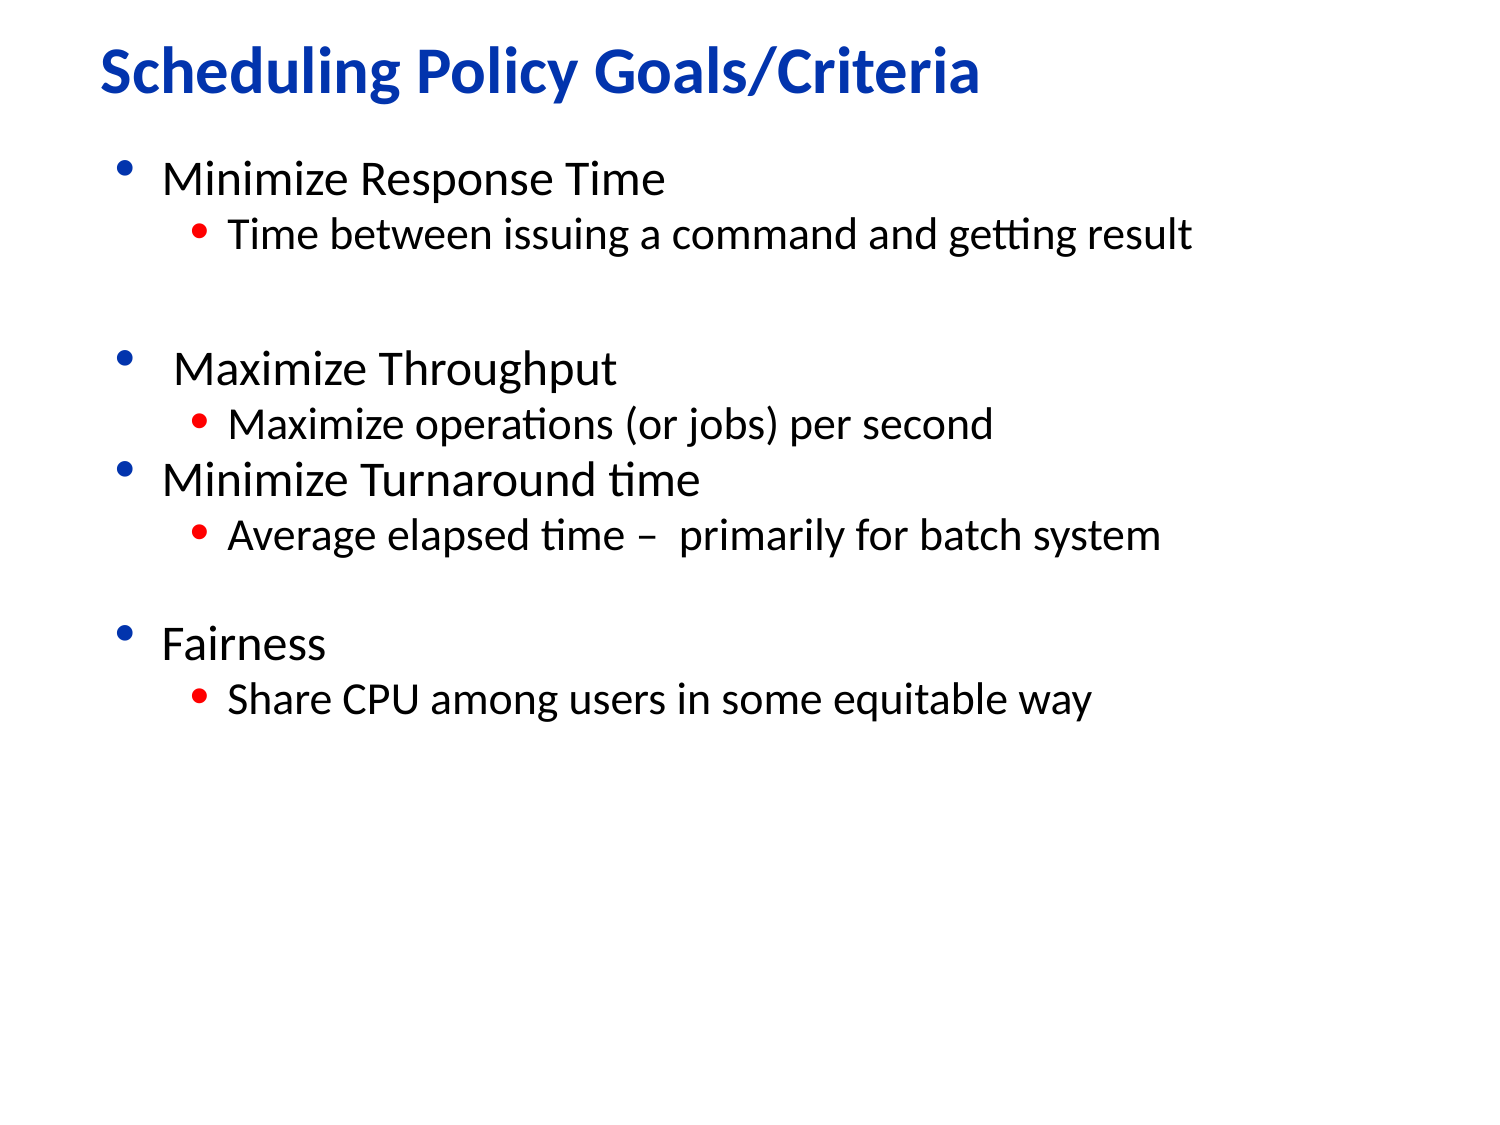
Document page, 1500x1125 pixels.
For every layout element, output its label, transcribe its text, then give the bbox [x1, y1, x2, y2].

title Scheduling Policy Goals/Criteria [85, 28, 1261, 117]
list Minimize Response Time Time between issuing a command and getting result Maximize Throughput Maximize operations (or jobs) per second Minimize Turnaround time Average elapsed time – primarily for batch system Fairness Share CPU among users in some equitable way [99, 149, 1400, 988]
